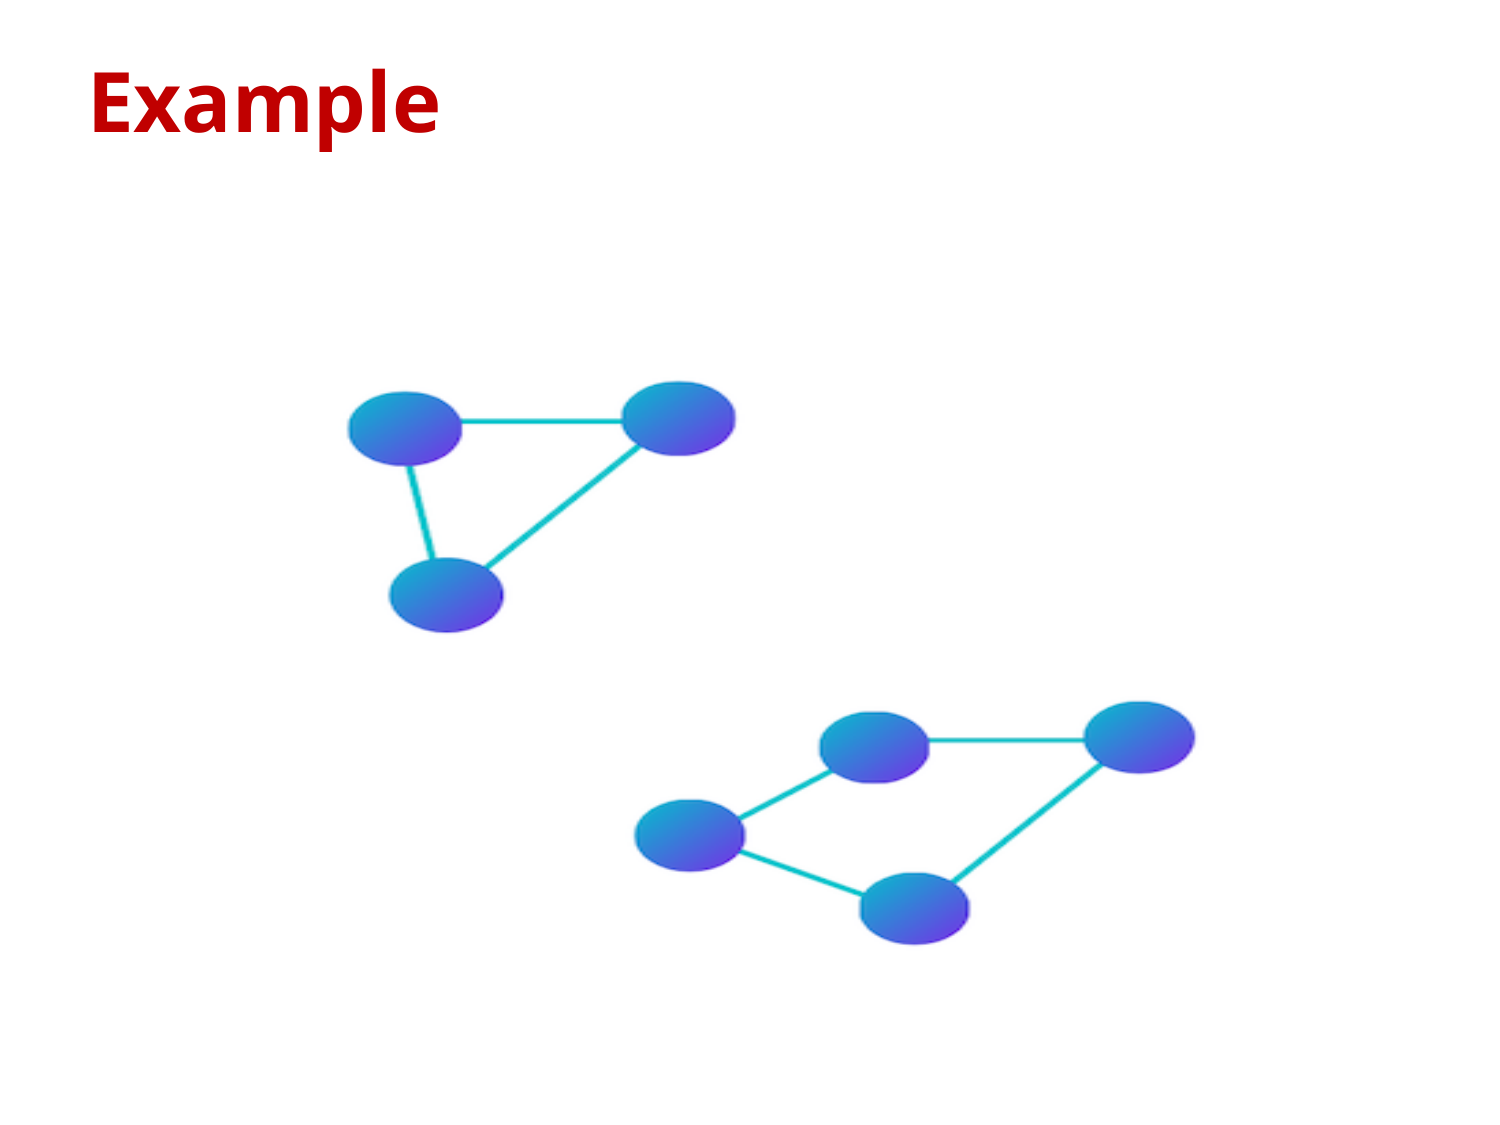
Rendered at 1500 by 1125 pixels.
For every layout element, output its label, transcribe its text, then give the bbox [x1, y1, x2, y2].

picture [49, 187, 1451, 1101]
title Example [87, 49, 848, 154]
